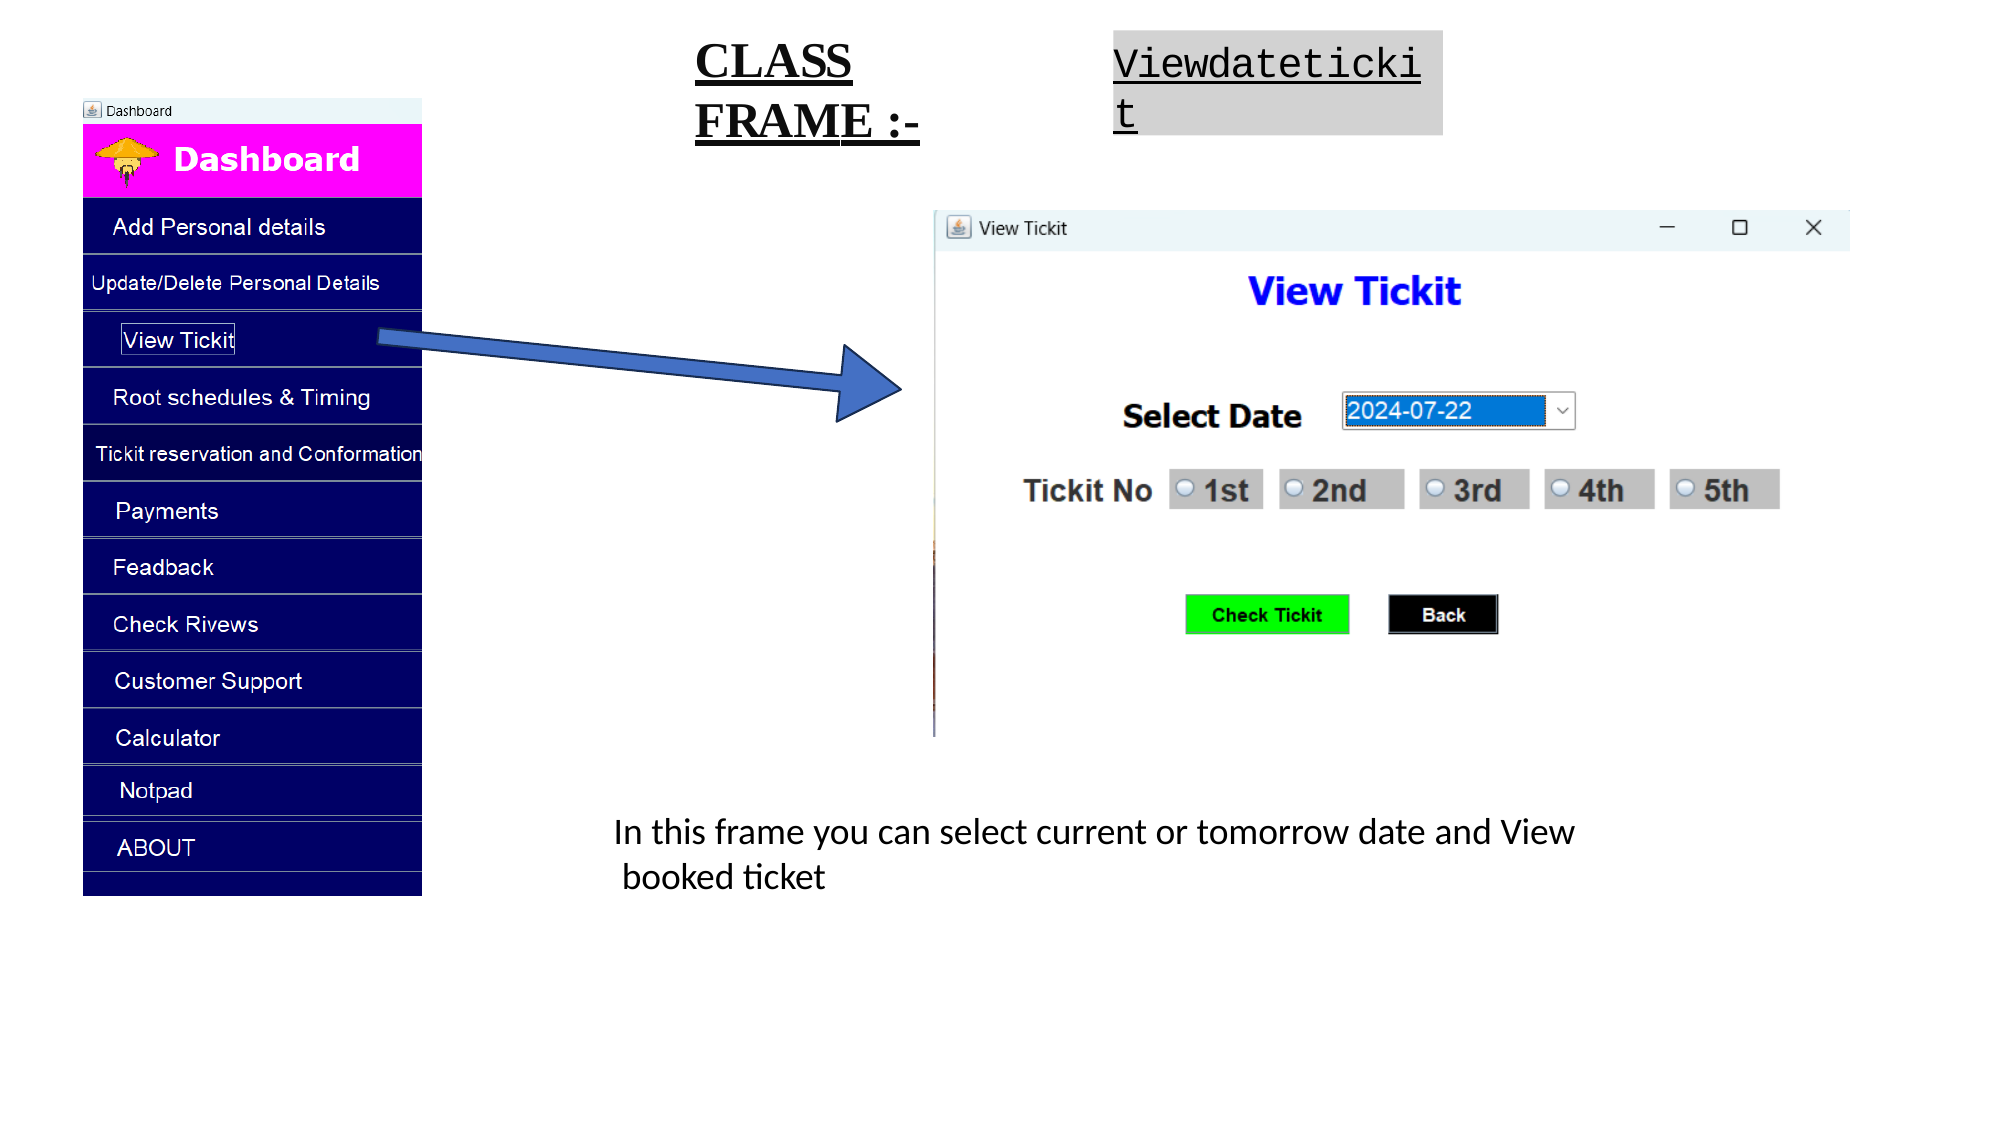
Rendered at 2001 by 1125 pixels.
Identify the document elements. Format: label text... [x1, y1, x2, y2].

text_box Viewdatetickit [1113, 30, 1443, 136]
picture [933, 210, 1850, 737]
text_box In this frame you can select current or tomorrow date and View booked ticket [907, 805, 1578, 898]
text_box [83, 98, 903, 896]
title CLASS FRAME :- [692, 25, 1076, 216]
